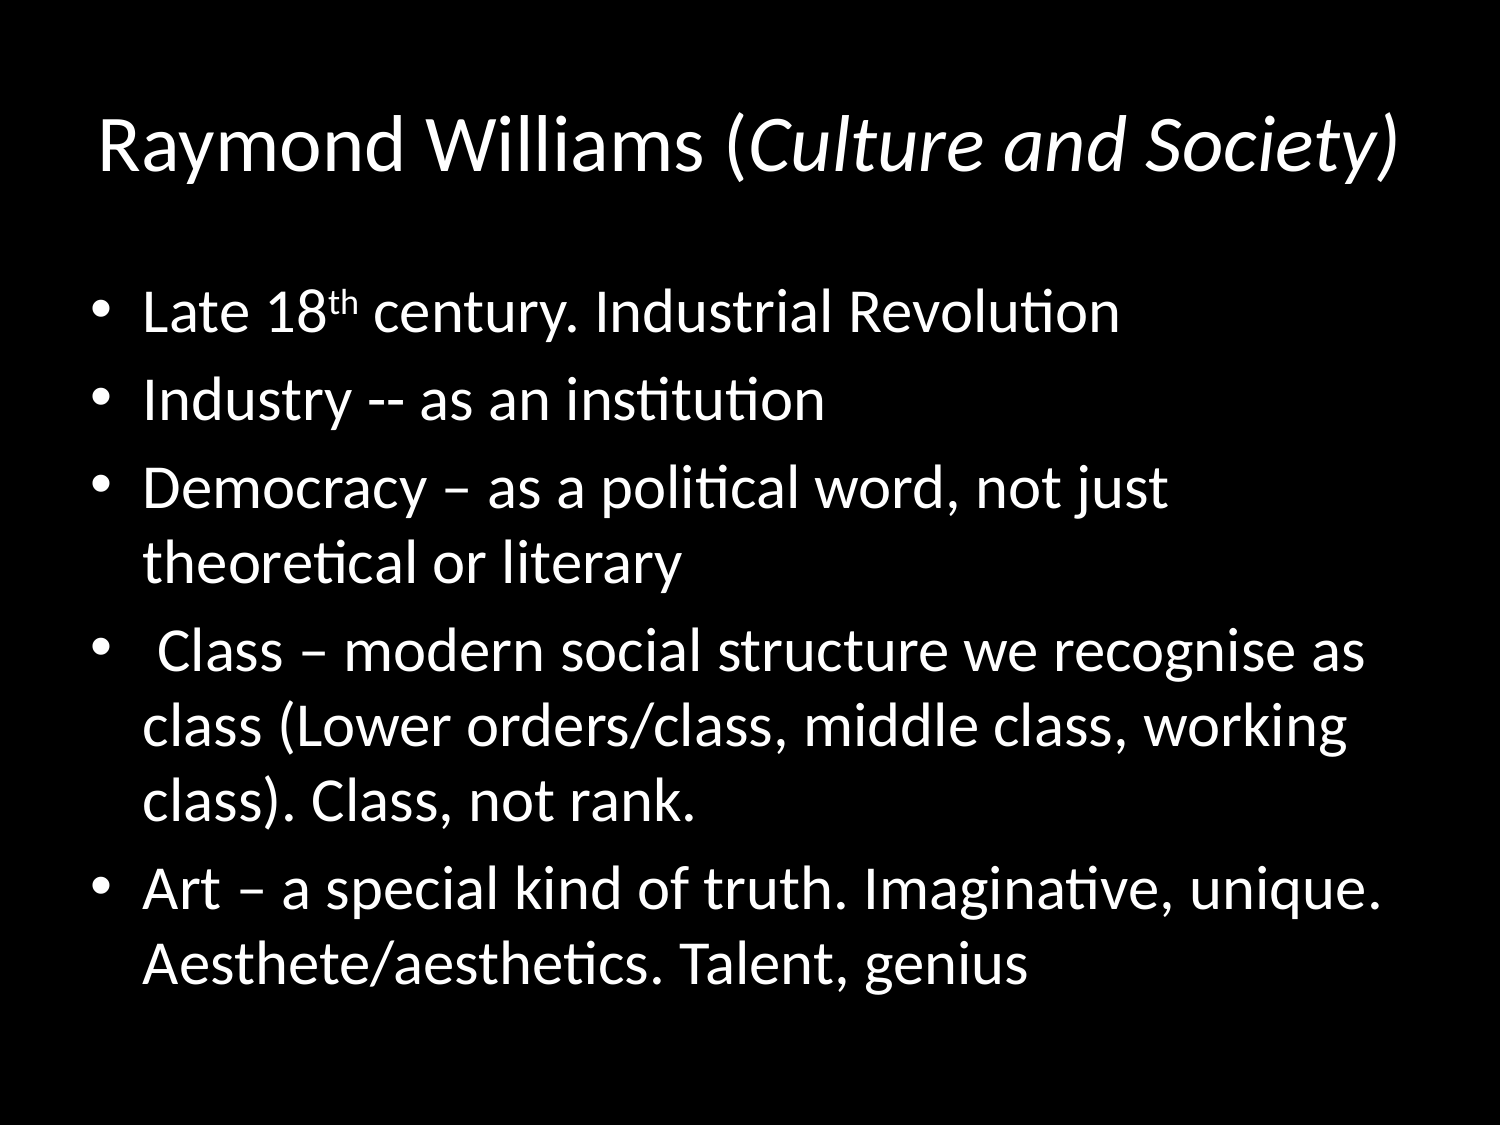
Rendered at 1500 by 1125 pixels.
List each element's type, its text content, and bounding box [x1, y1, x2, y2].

list Late 18th century. Industrial Revolution Industry -- as an institution Democracy – as a political word, not just theoretical or literary Class – modern social structure we recognise as class (Lower orders/class, middle class, working class). Class, not rank. Art – a special kind of truth. Imaginative, unique. Aesthete/aesthetics. Talent, genius [75, 262, 1425, 1005]
title Raymond Williams (Culture and Society) [75, 45, 1425, 233]
